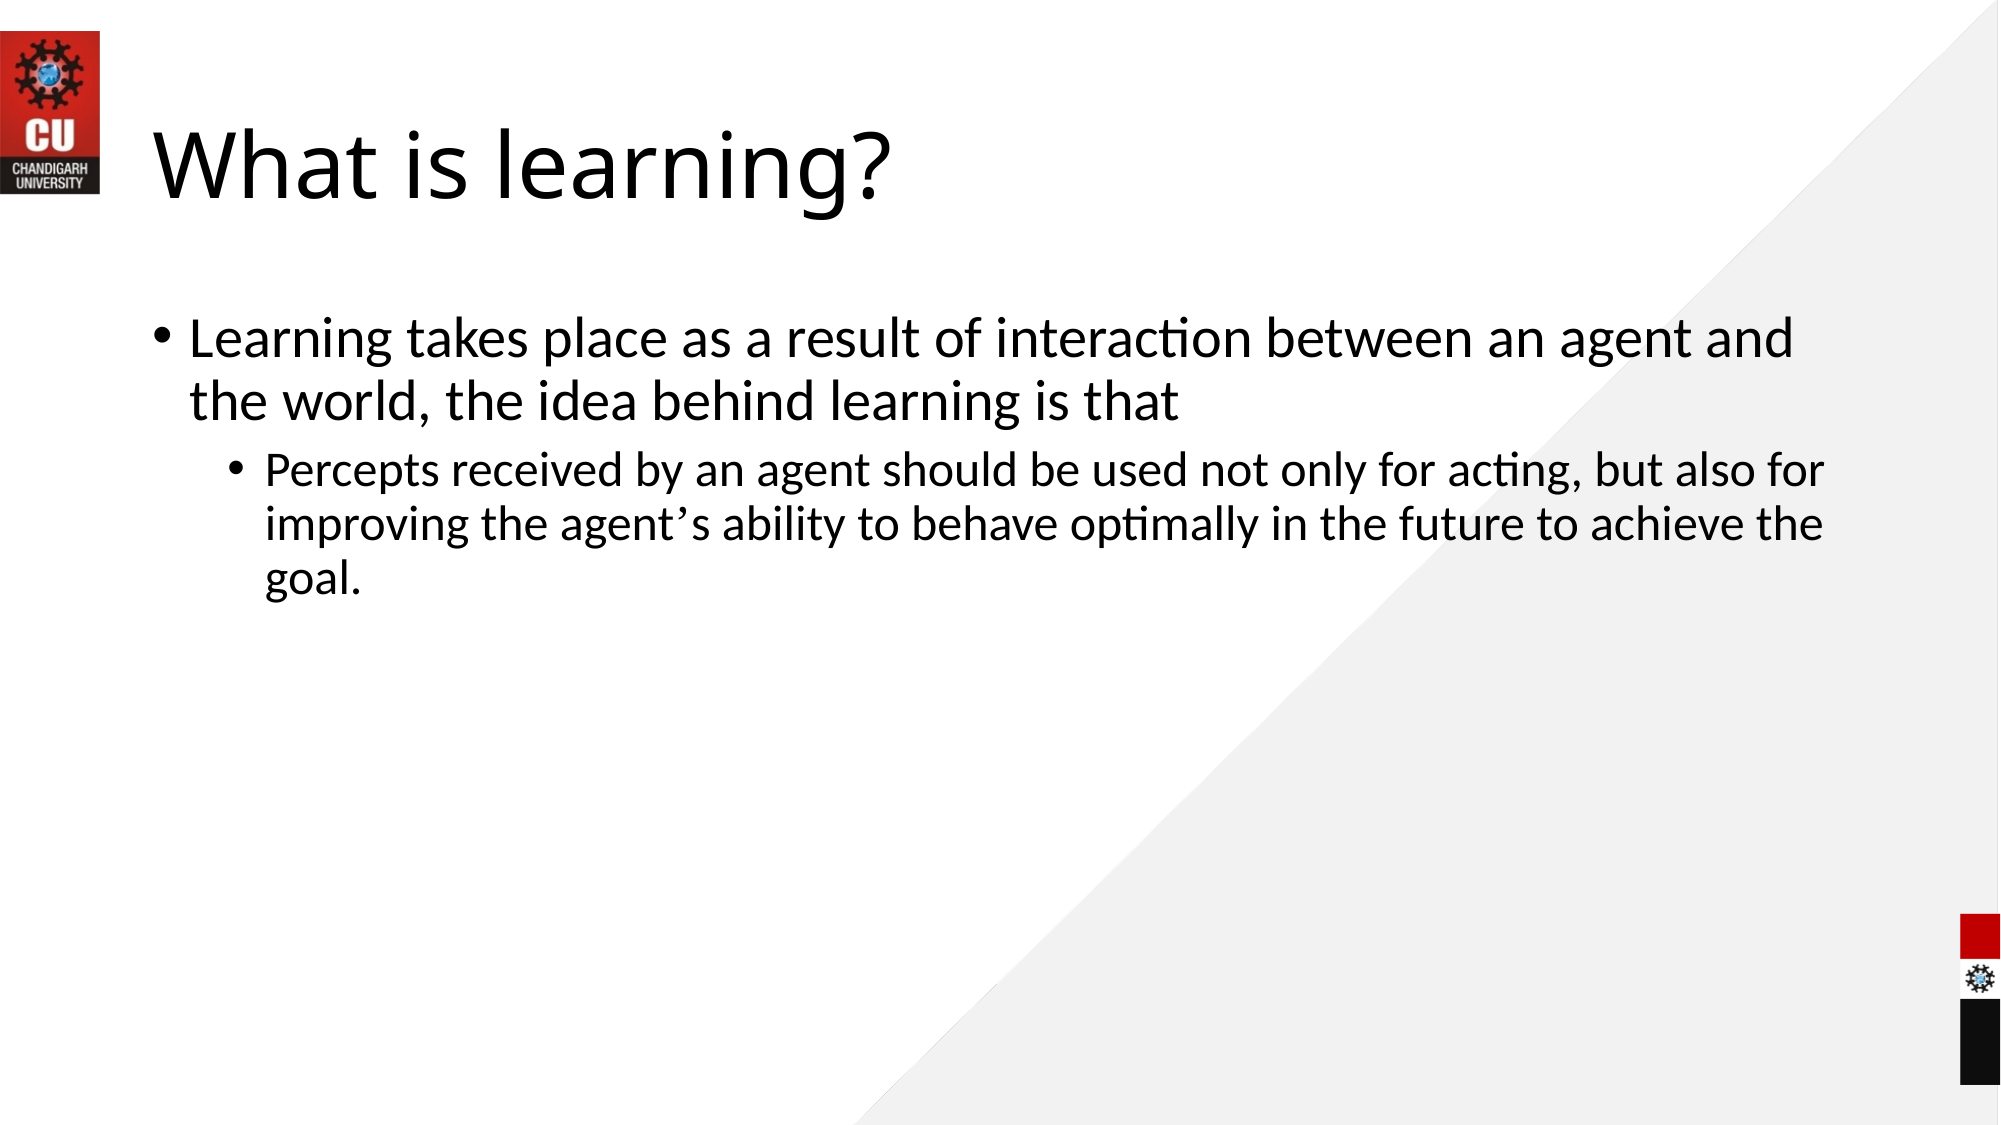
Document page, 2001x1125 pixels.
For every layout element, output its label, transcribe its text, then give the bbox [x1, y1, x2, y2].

title What is learning? [137, 59, 1863, 278]
picture [0, 0, 2001, 1125]
list Learning takes place as a result of interaction between an agent and the world, the idea behind learning is that Percepts received by an agent should be used not only for acting, but also for improving the agent’s ability to behave optimally in the future to achieve the goal. [137, 299, 1863, 1014]
